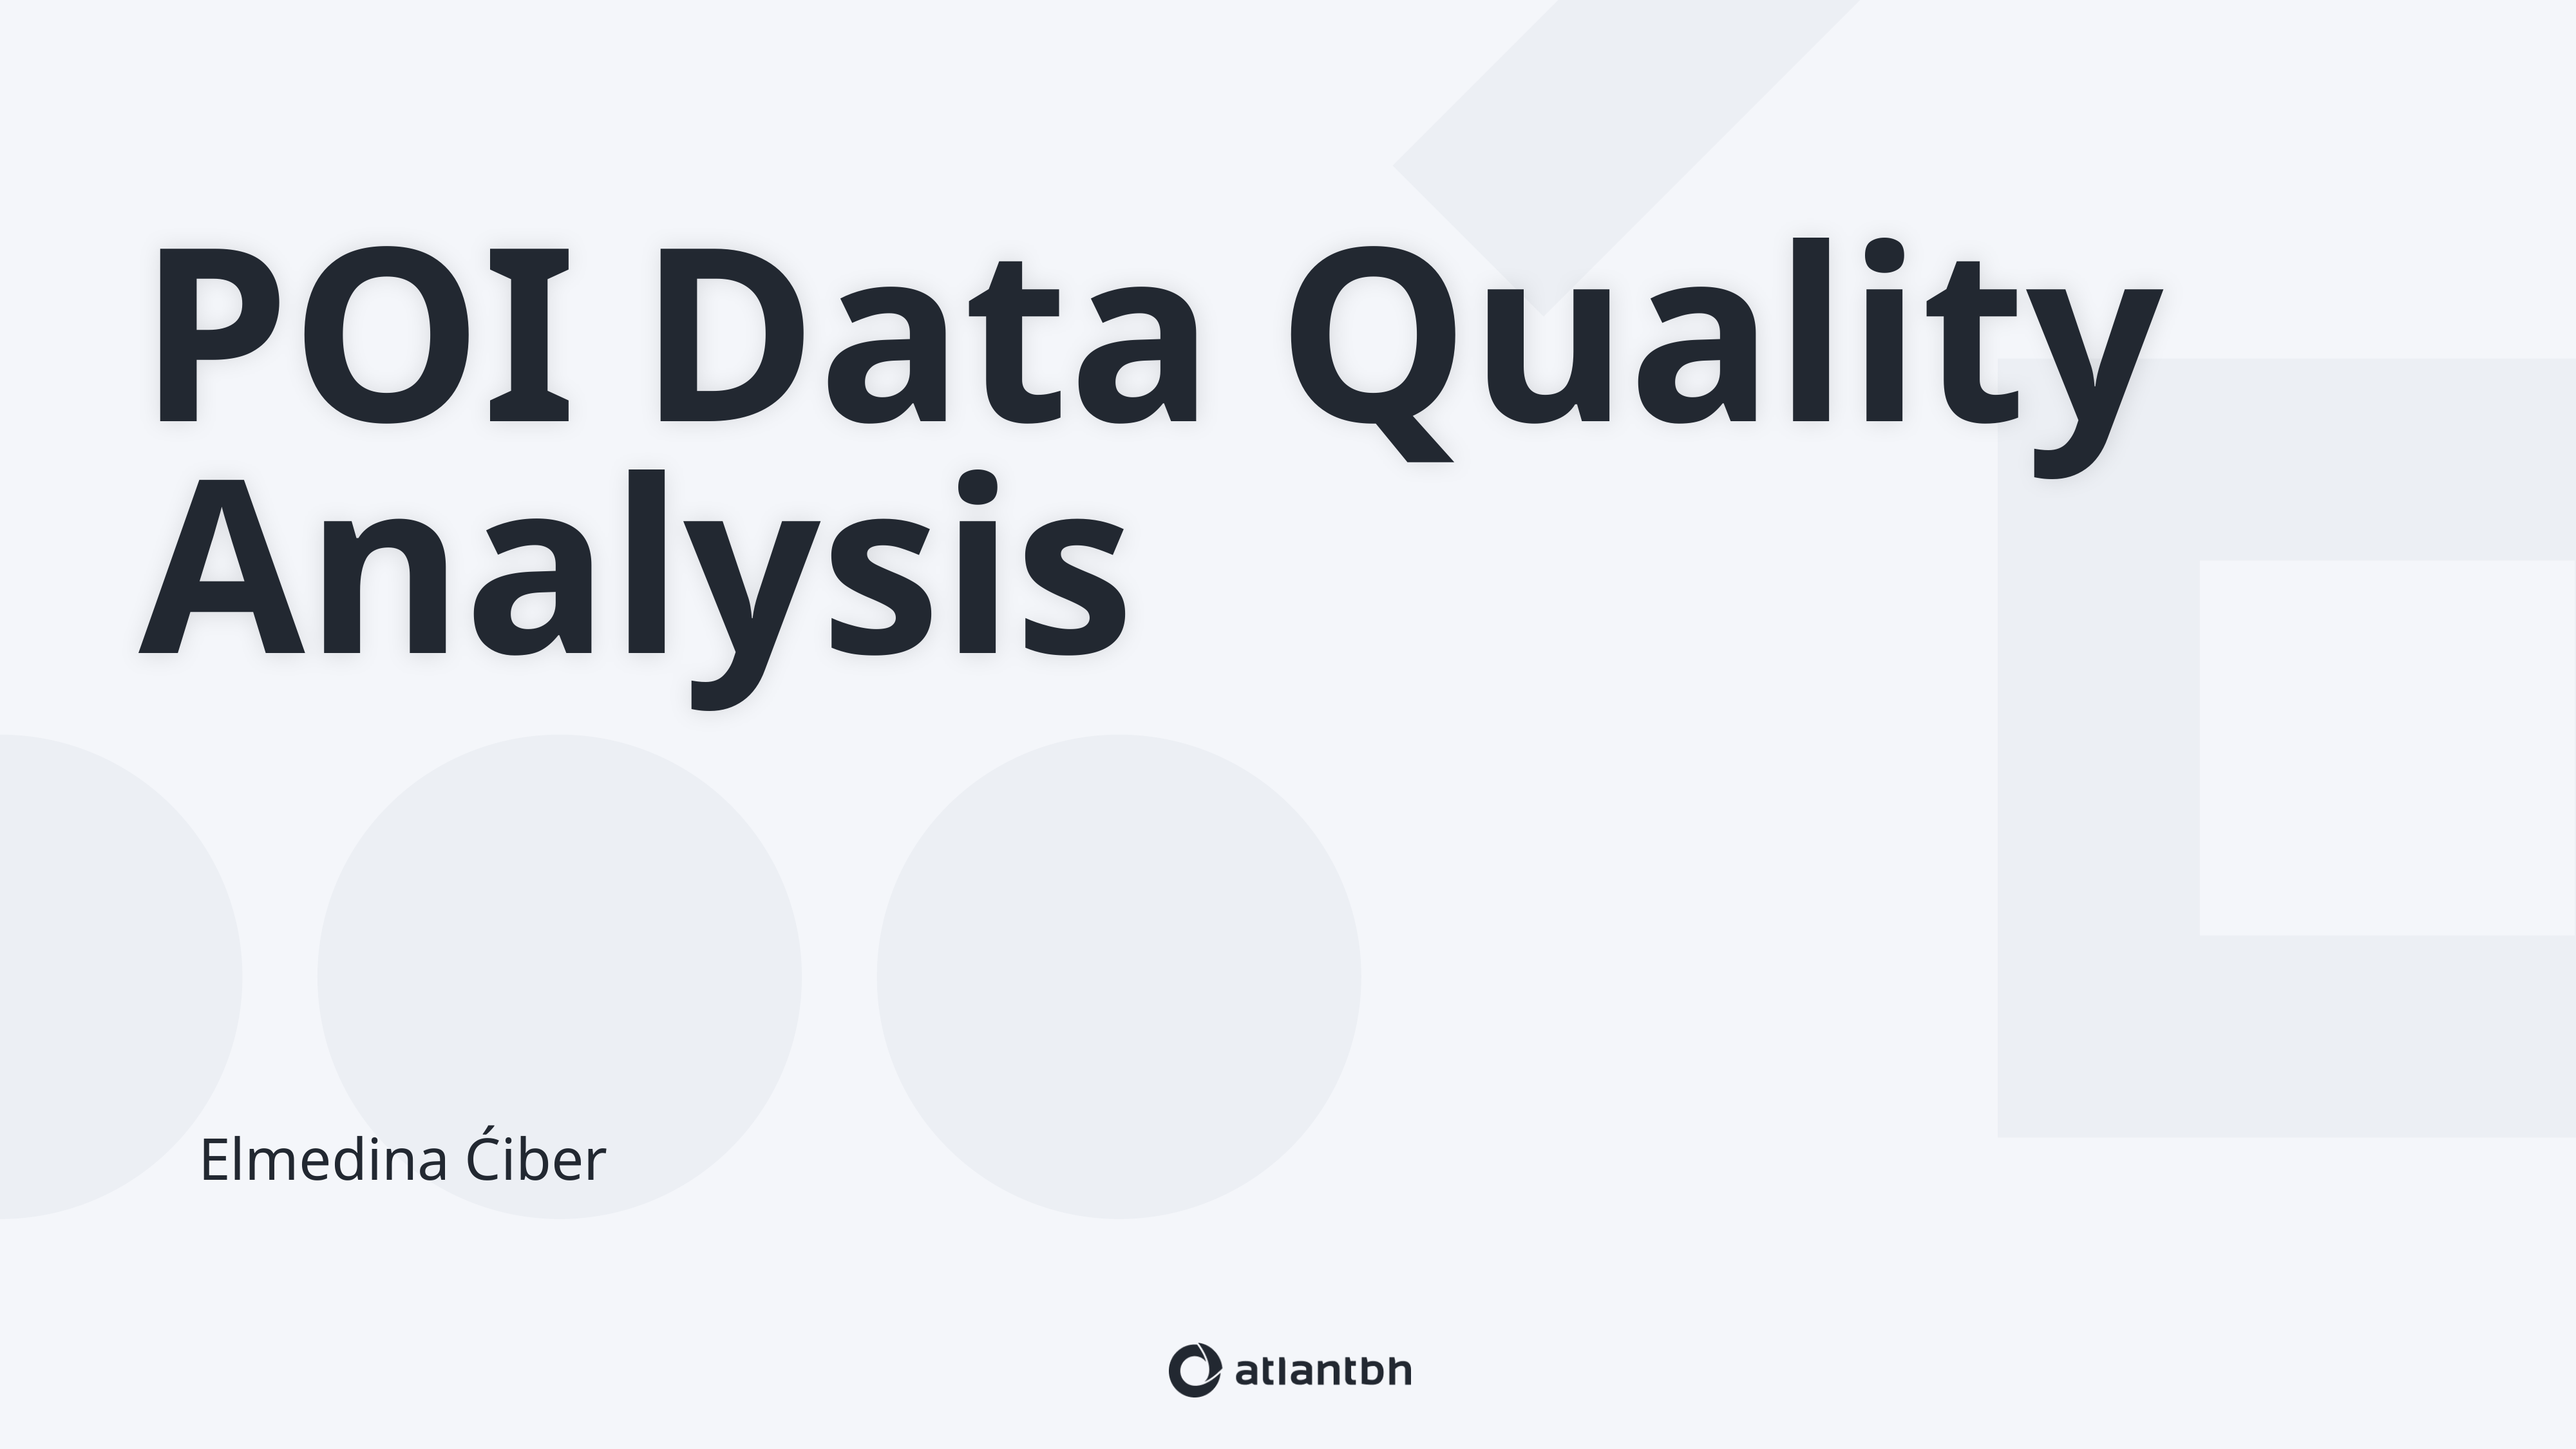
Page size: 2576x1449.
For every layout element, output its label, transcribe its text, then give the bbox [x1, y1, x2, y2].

picture [1169, 1343, 1411, 1397]
list POI Data Quality Analysis [133, 230, 2443, 1072]
list Elmedina Ćiber [193, 1082, 1018, 1449]
